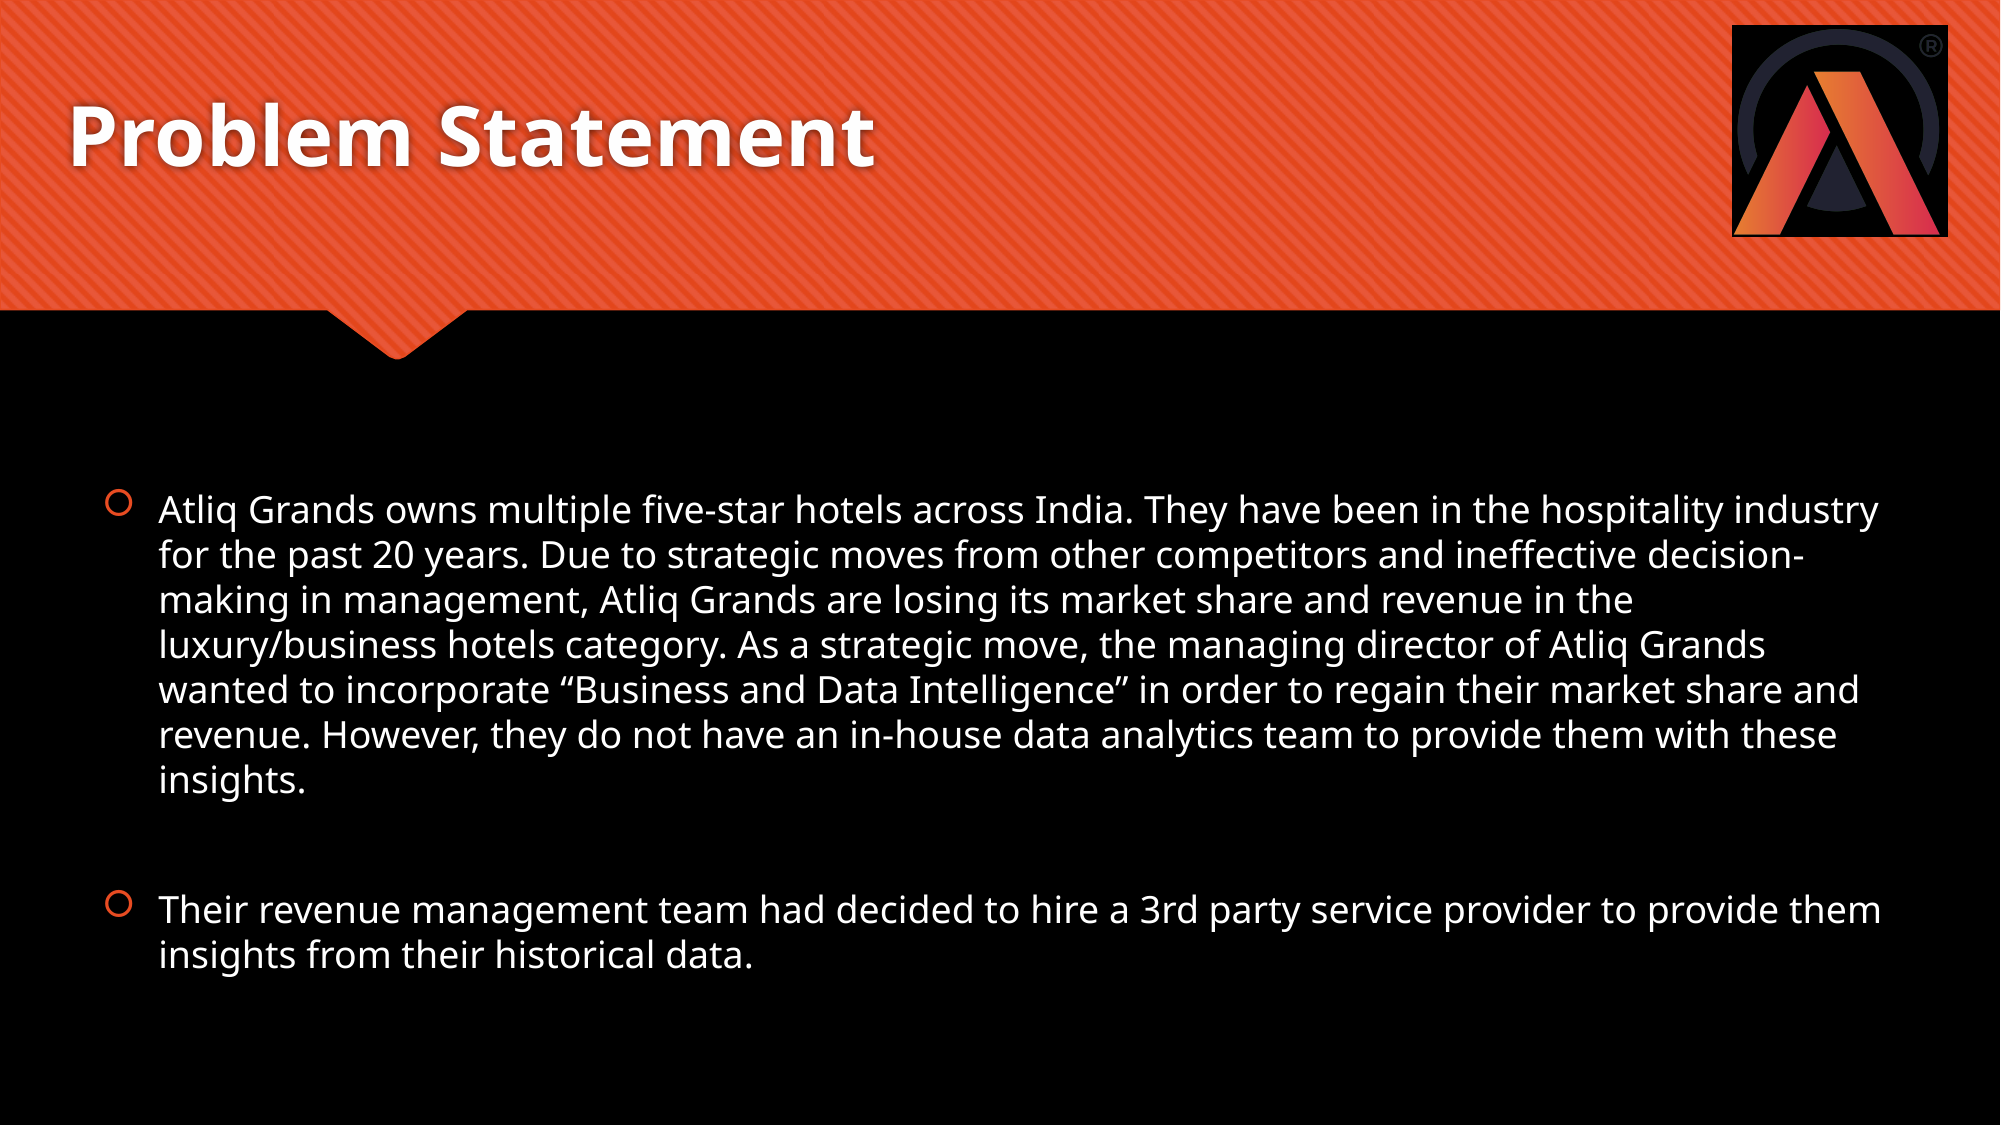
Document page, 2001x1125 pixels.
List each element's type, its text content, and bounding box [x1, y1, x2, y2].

title Problem Statement [51, 70, 1149, 191]
picture [1731, 24, 1949, 238]
list Atliq Grands owns multiple five-star hotels across India. They have been in the hospitality industry for the past 20 years. Due to strategic moves from other competitors and ineffective decision-making in management, Atliq Grands are losing its market share and revenue in the luxury/business hotels category. As a strategic move, the managing director of Atliq Grands wanted to incorporate “Business and Data Intelligence” in order to regain their market share and revenue. However, they do not have an in-house data analytics team to provide them with these insights. Their revenue management team had decided to hire a 3rd party service provider to provide them insights from their historical data. [87, 315, 1913, 1081]
